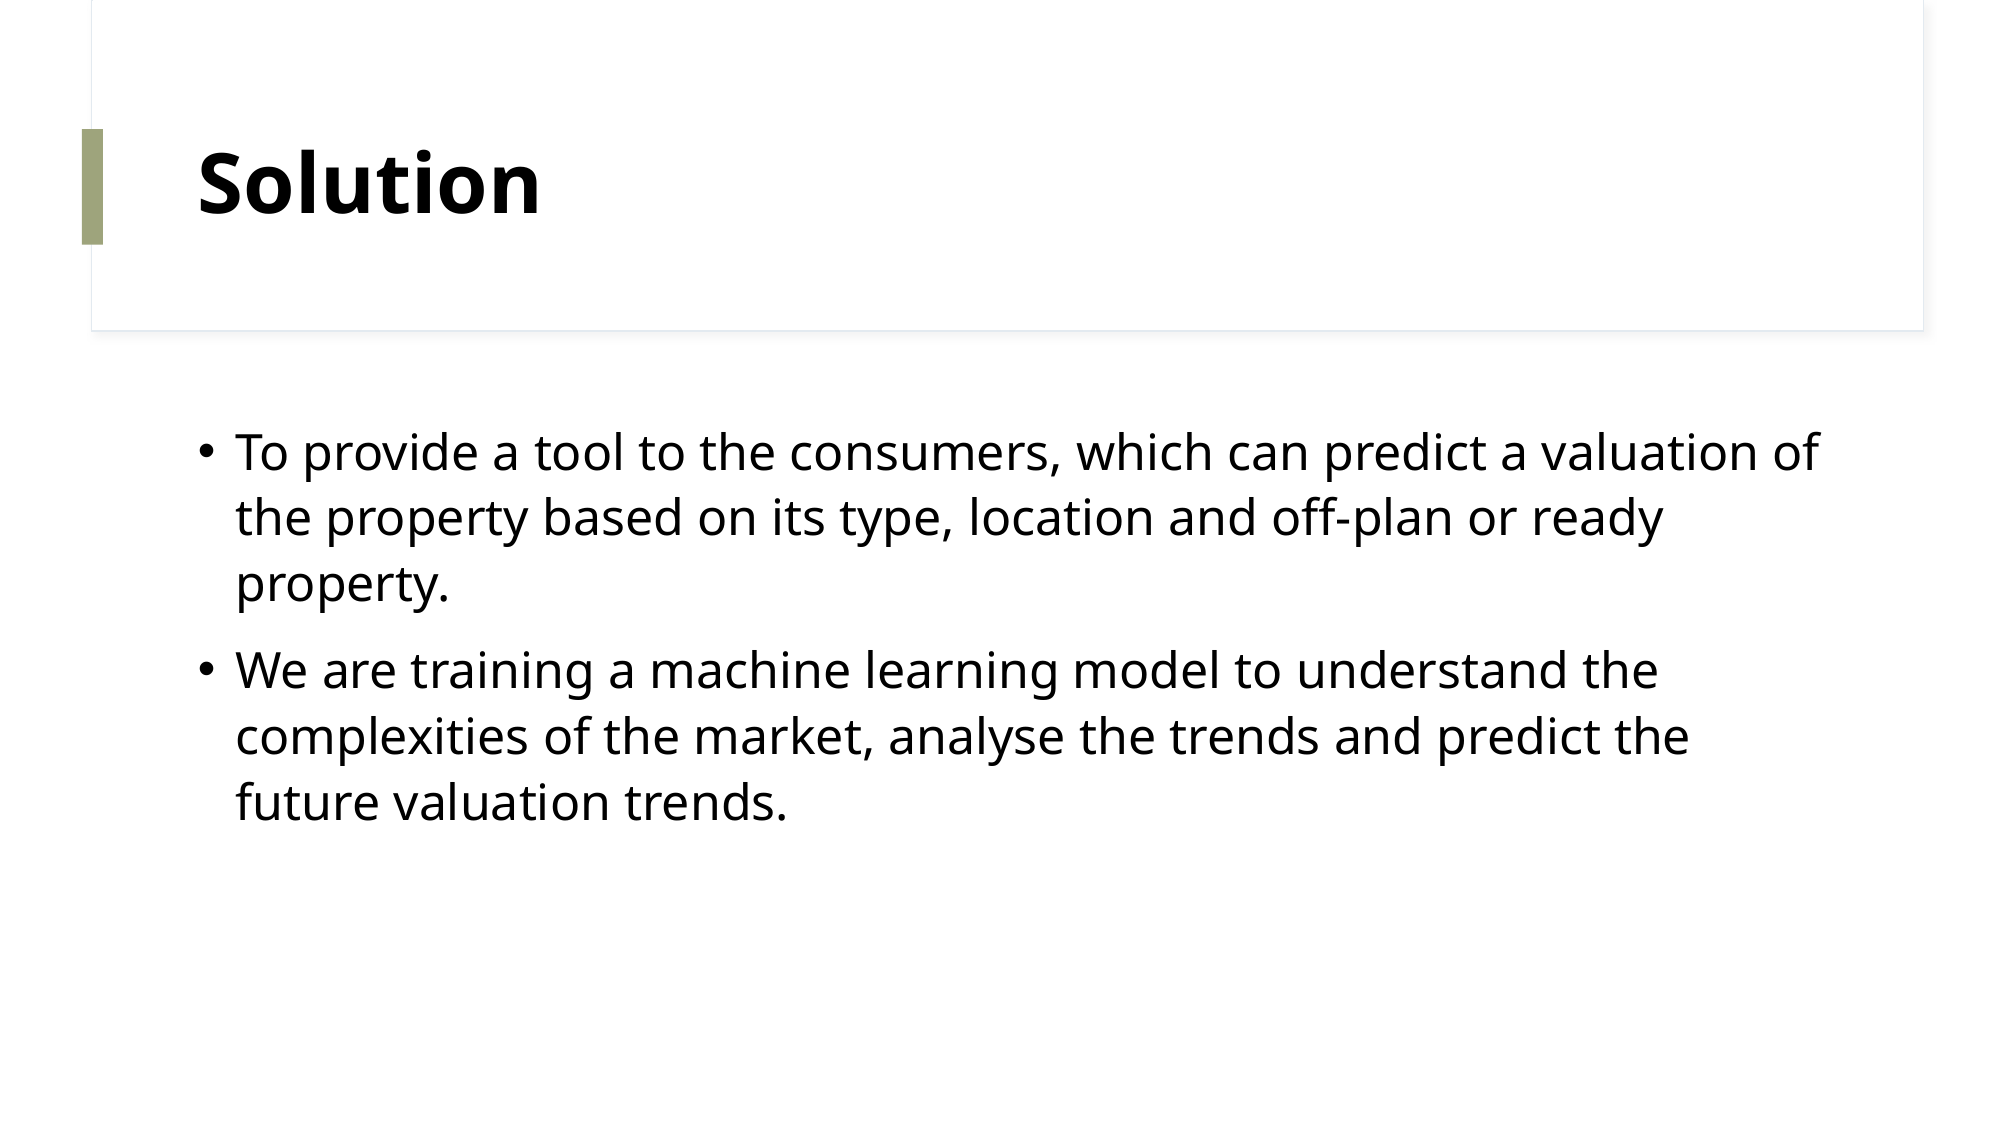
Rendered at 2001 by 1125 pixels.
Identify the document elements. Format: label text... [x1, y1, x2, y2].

title Solution [183, 90, 1851, 284]
list To provide a tool to the consumers, which can predict a valuation of the property based on its type, location and off-plan or ready property. We are training a machine learning model to understand the complexities of the market, analyse the trends and predict the future valuation trends. [183, 406, 1851, 1013]
